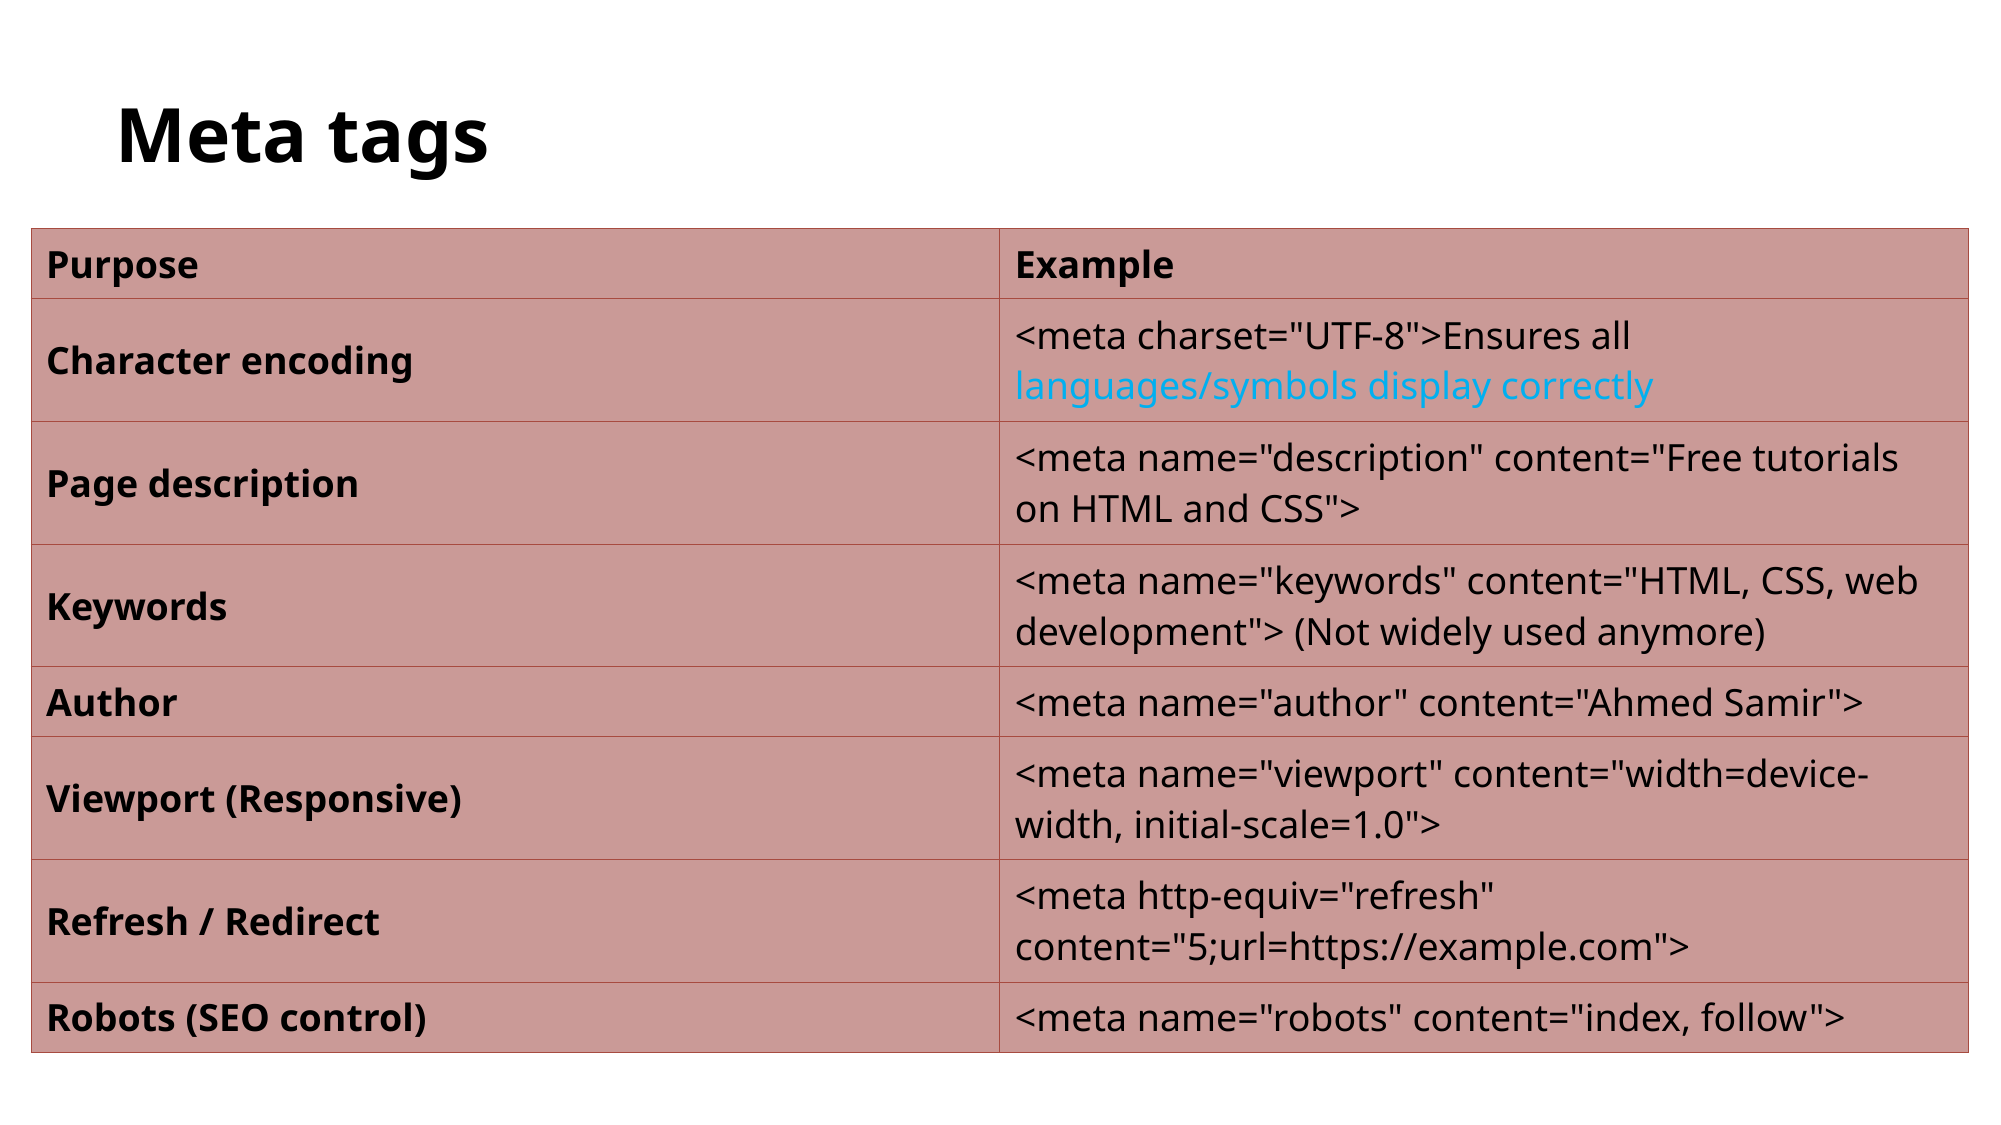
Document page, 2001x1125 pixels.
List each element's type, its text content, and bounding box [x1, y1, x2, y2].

table_cell Refresh / Redirect [32, 860, 999, 982]
table_header Example [1000, 229, 1968, 298]
table_cell <meta name="robots" content="index, follow"> [1000, 983, 1968, 1052]
table_cell <meta name="description" content="Free tutorials on HTML and CSS"> [1000, 422, 1968, 544]
table_cell Robots (SEO control) [32, 983, 999, 1052]
table_cell <meta charset="UTF-8">Ensures all languages/symbols display correctly [1000, 299, 1968, 421]
table_cell <meta name="author" content="Ahmed Samir"> [1000, 667, 1968, 736]
table_cell Page description [32, 422, 999, 544]
table_cell <meta name="viewport" content="width=device-width, initial-scale=1.0"> [1000, 737, 1968, 859]
table_header Purpose [32, 229, 999, 298]
table_cell Character encoding [32, 299, 999, 421]
title Meta tags [100, 90, 1849, 228]
table_cell Author [32, 667, 999, 736]
table_cell <meta http-equiv="refresh" content="5;url=https://example.com"> [1000, 860, 1968, 982]
table_cell Viewport (Responsive) [32, 737, 999, 859]
table_cell Keywords [32, 545, 999, 666]
table_cell <meta name="keywords" content="HTML, CSS, web development"> (Not widely used anymore) [1000, 545, 1968, 666]
